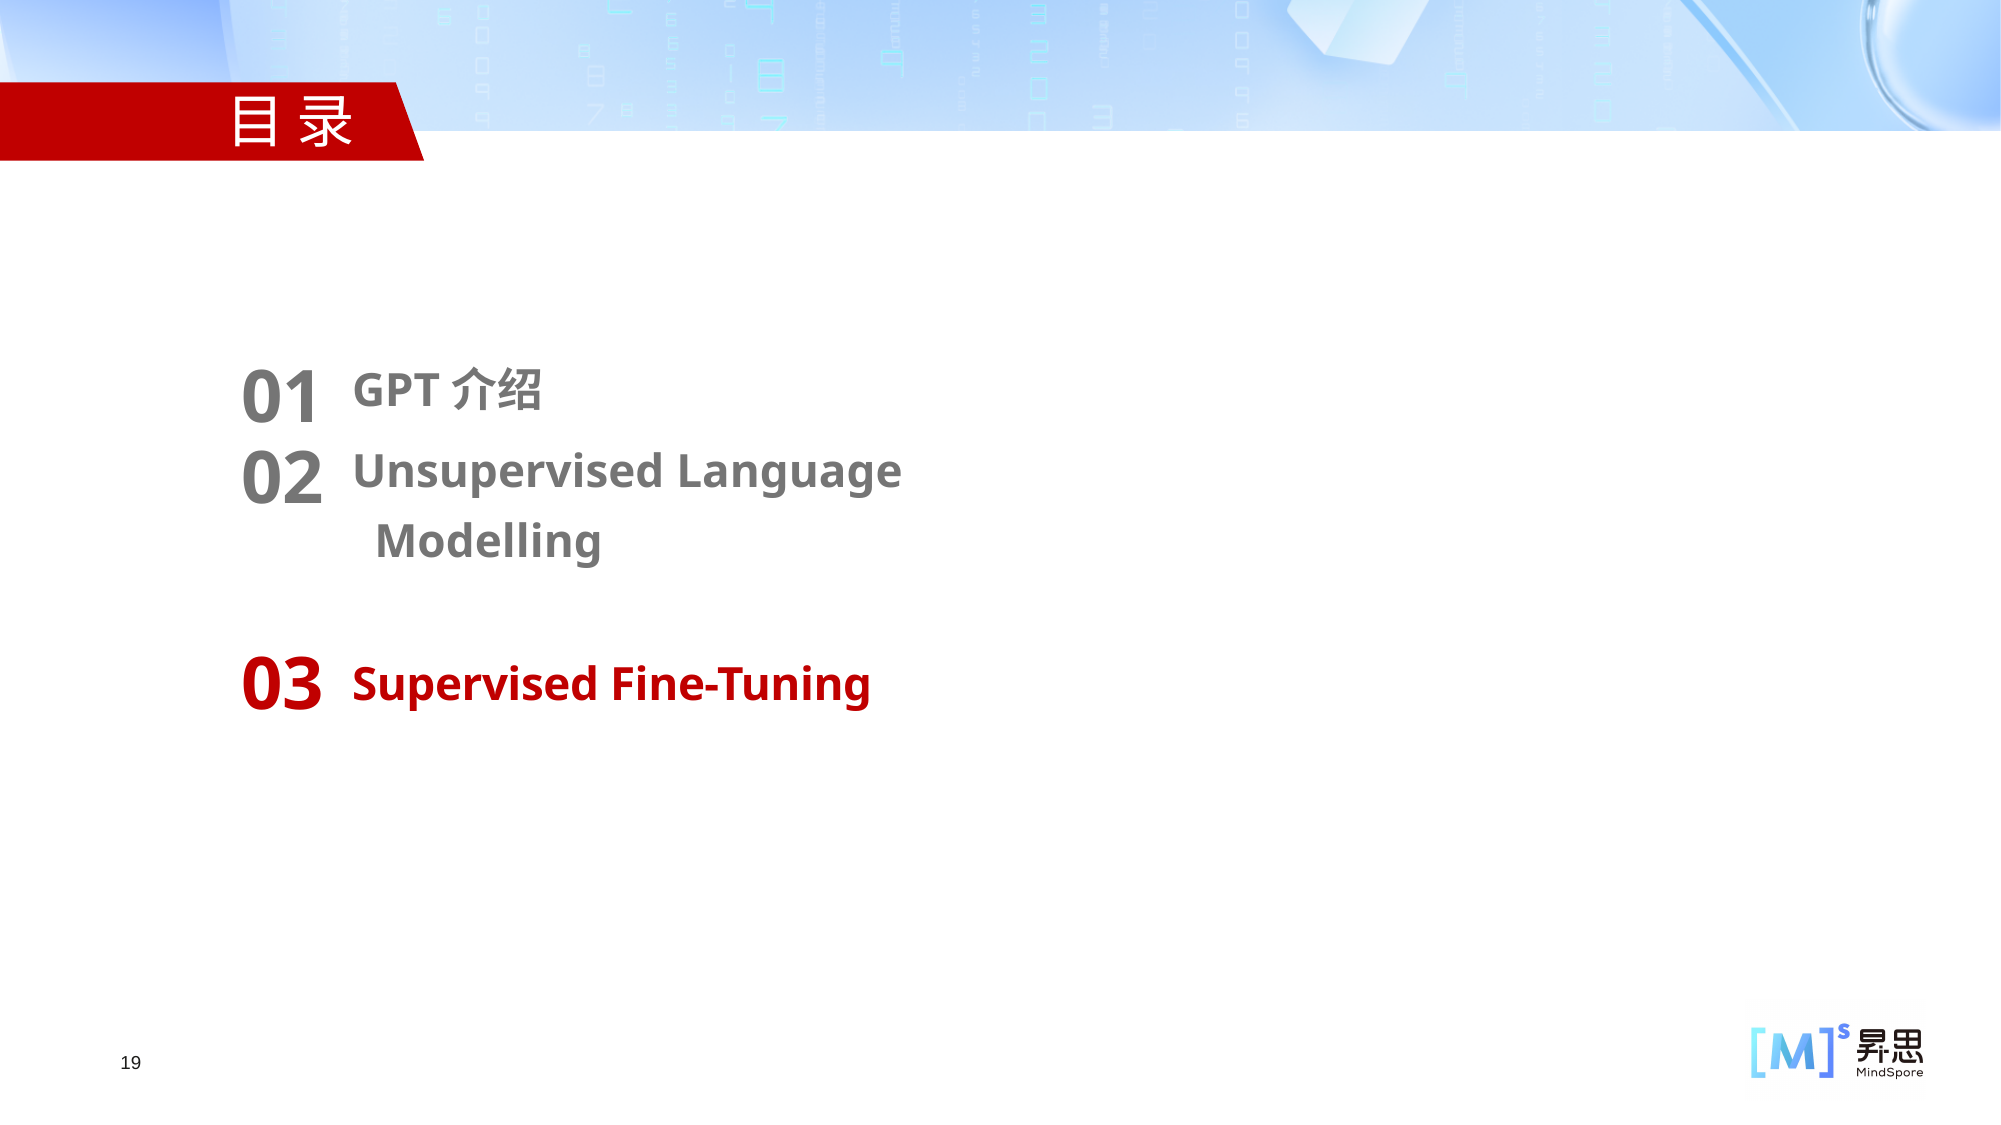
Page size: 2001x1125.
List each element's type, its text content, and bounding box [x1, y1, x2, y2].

text_box 01 GPT介绍 [234, 279, 566, 422]
text_box [0, 82, 425, 161]
text_box [120, 332, 1882, 1102]
text_box 02 Unsupervised Language Modelling 03 Supervised Fine-Tuning [230, 422, 941, 732]
picture [1882, 999, 1926, 1101]
text_box 目 录 [224, 82, 363, 155]
picture [0, 0, 2001, 131]
